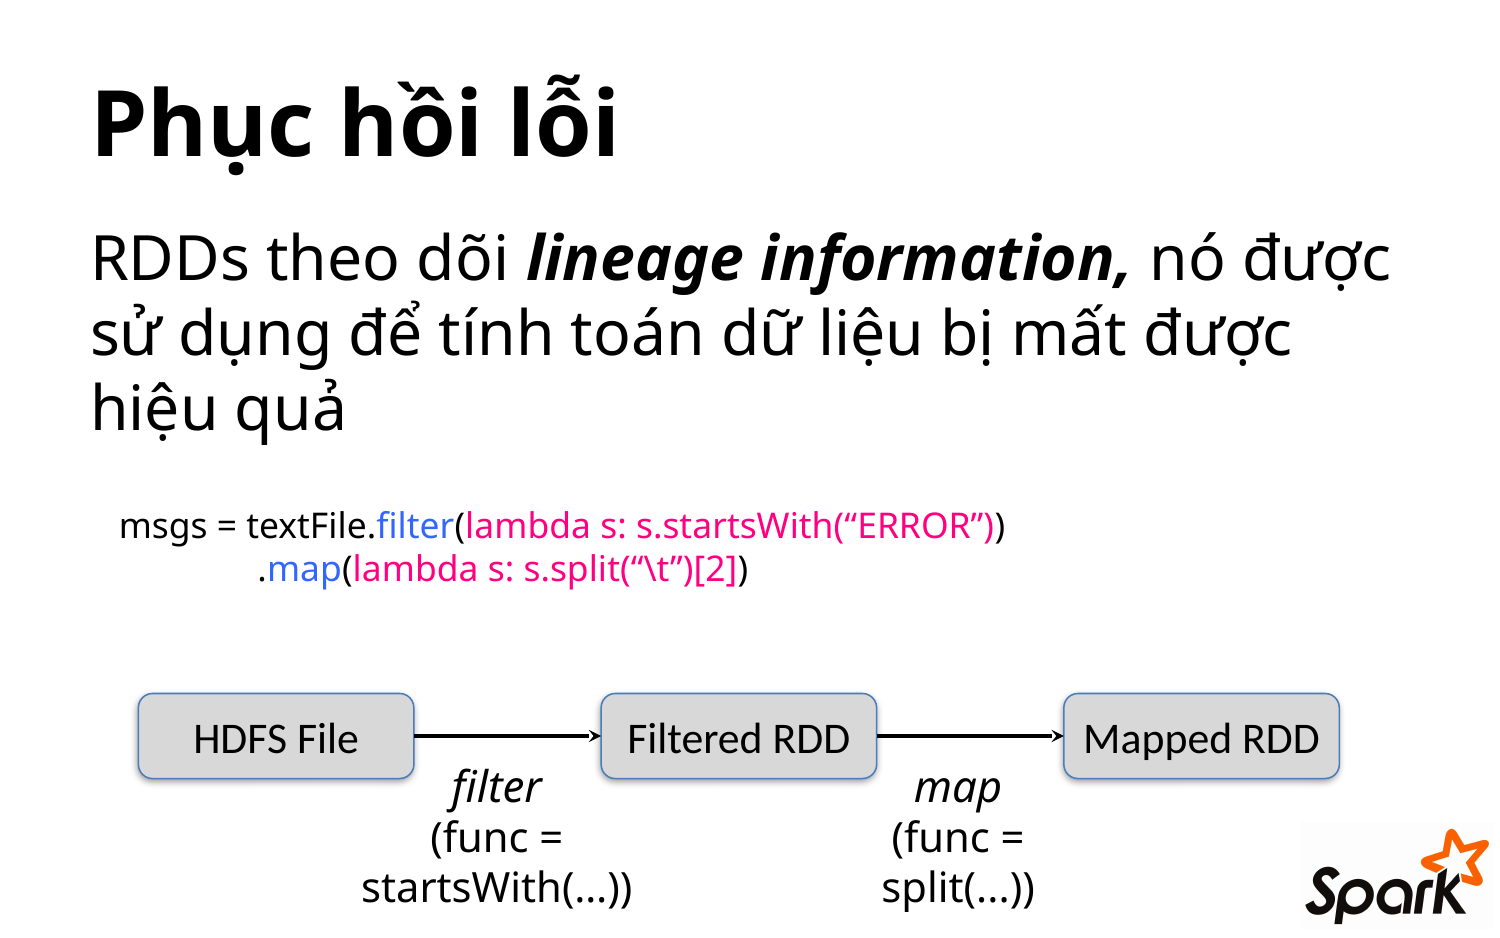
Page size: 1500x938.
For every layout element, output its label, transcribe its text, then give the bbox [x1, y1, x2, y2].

list RDDs theo dõi lineage information, nó được sử dụng để tính toán dữ liệu bị mất được hiệu quả [75, 210, 1438, 781]
text_box map (func = split(...)) [807, 751, 1109, 919]
text_box msgs = textFile.filter(lambda s: s.startsWith(“ERROR”)) .map(lambda s: s.split(“\t”)[2]) [103, 495, 1454, 596]
title Phục hồi lỗi [75, 41, 1425, 198]
text_box Mapped RDD [1063, 693, 1340, 779]
picture [1299, 822, 1494, 929]
text_box HDFS File [138, 693, 414, 779]
text_box Filtered RDD [601, 693, 877, 779]
text_box filter (func = startsWith(…)) [291, 751, 702, 919]
